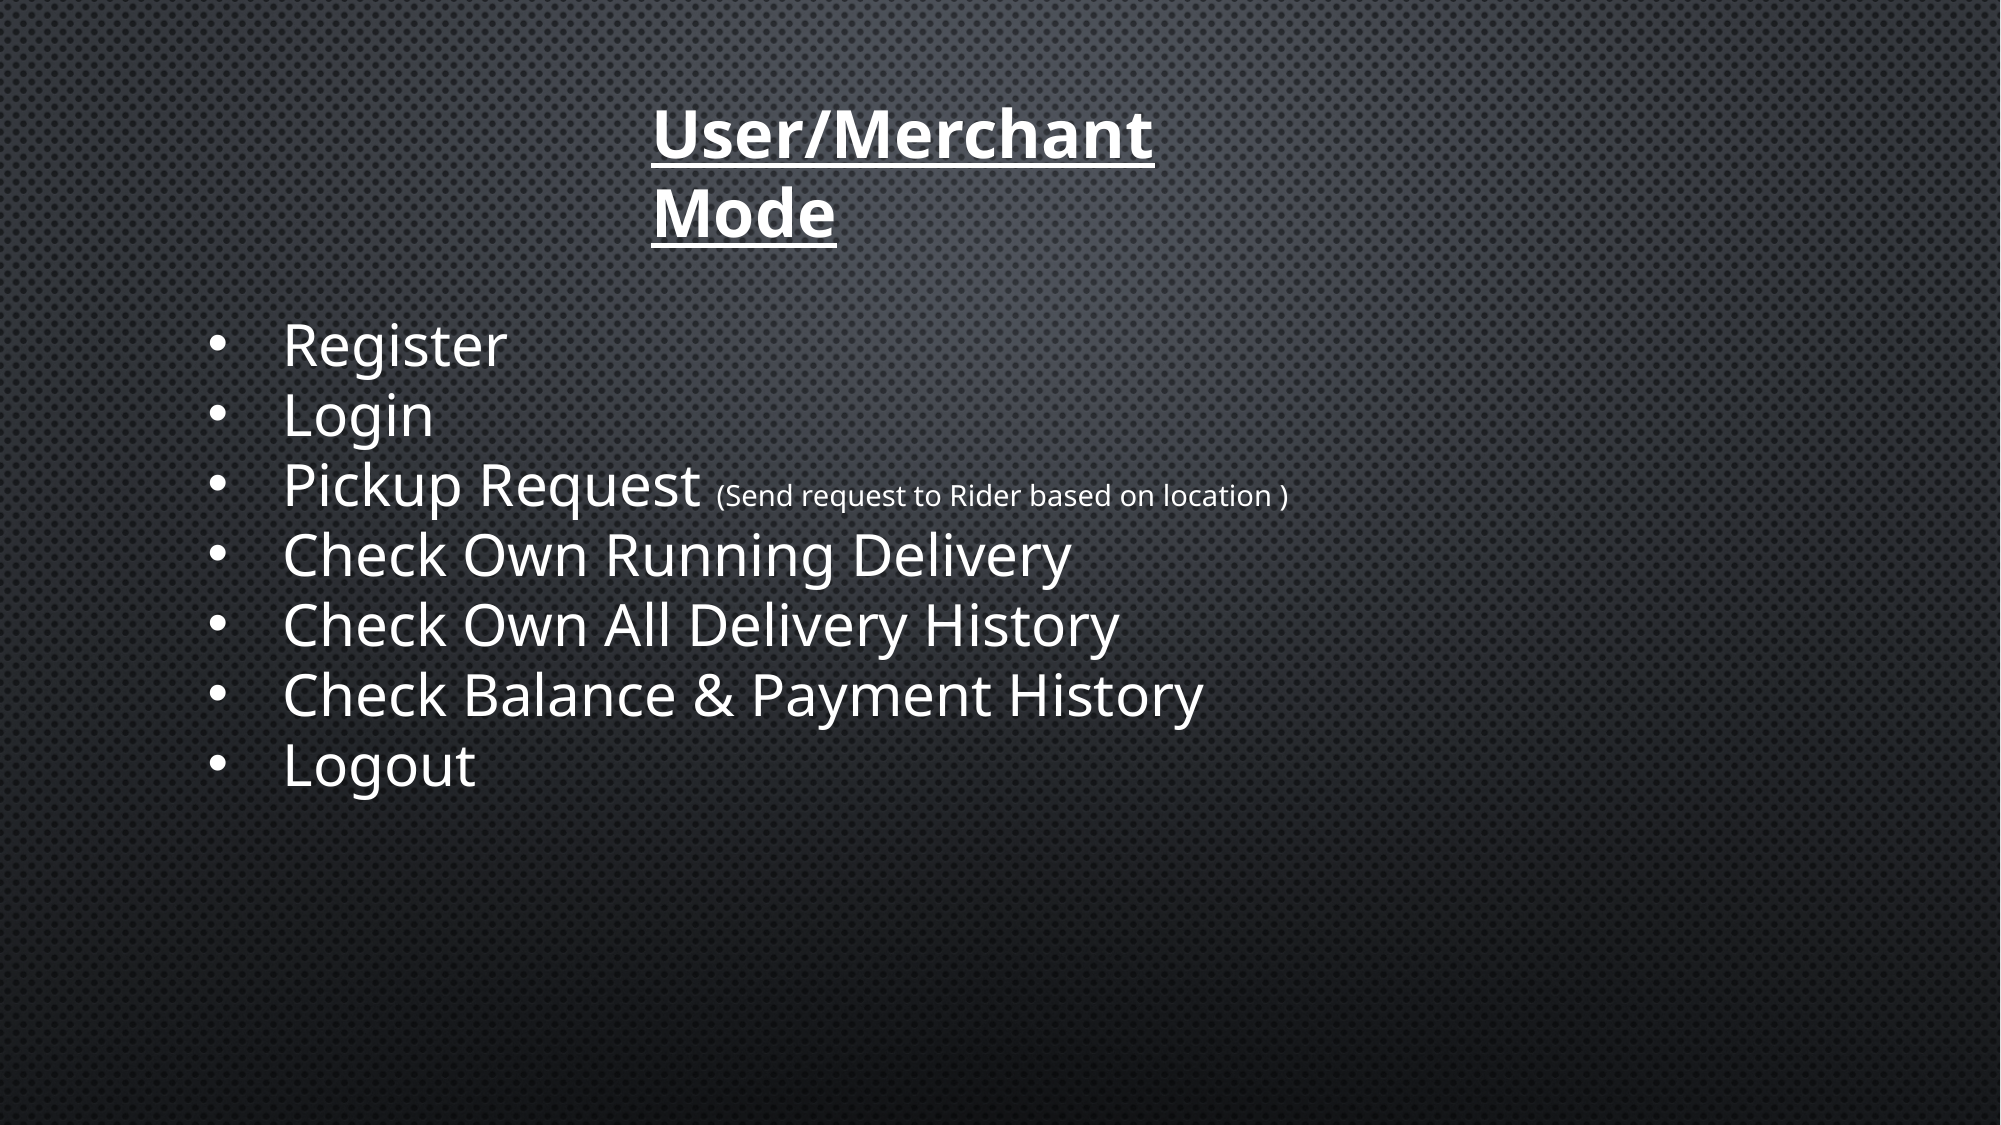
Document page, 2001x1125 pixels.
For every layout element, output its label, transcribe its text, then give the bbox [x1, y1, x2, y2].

text_box User/Merchant Mode [636, 83, 1364, 259]
text_box Register Login Pickup Request (Send request to Rider based on location ) Check Own Running Delivery Check Own All Delivery History Check Balance & Payment History Logout [192, 300, 1807, 805]
